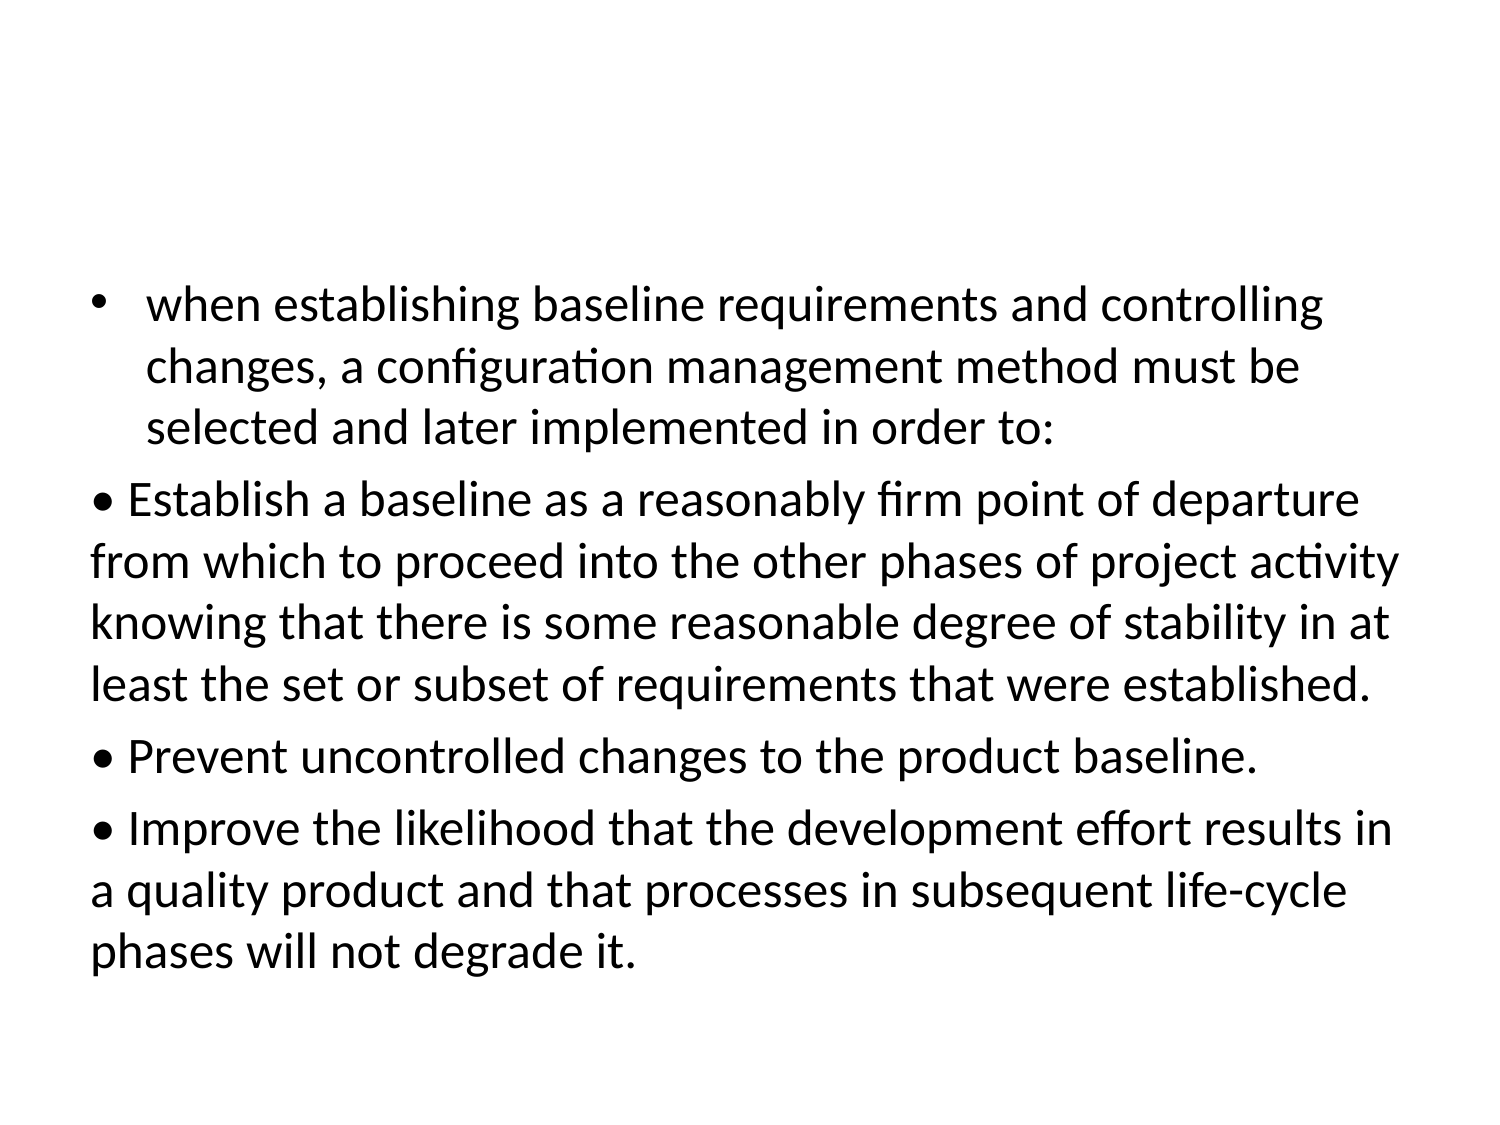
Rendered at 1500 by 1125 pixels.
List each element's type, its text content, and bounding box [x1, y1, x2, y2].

list when establishing baseline requirements and controlling changes, a configuration management method must be selected and later implemented in order to: • Establish a baseline as a reasonably firm point of departure from which to proceed into the other phases of project activity knowing that there is some reasonable degree of stability in at least the set or subset of requirements that were established. • Prevent uncontrolled changes to the product baseline. • Improve the likelihood that the development effort results in a quality product and that processes in subsequent life-cycle phases will not degrade it. [75, 262, 1425, 1005]
